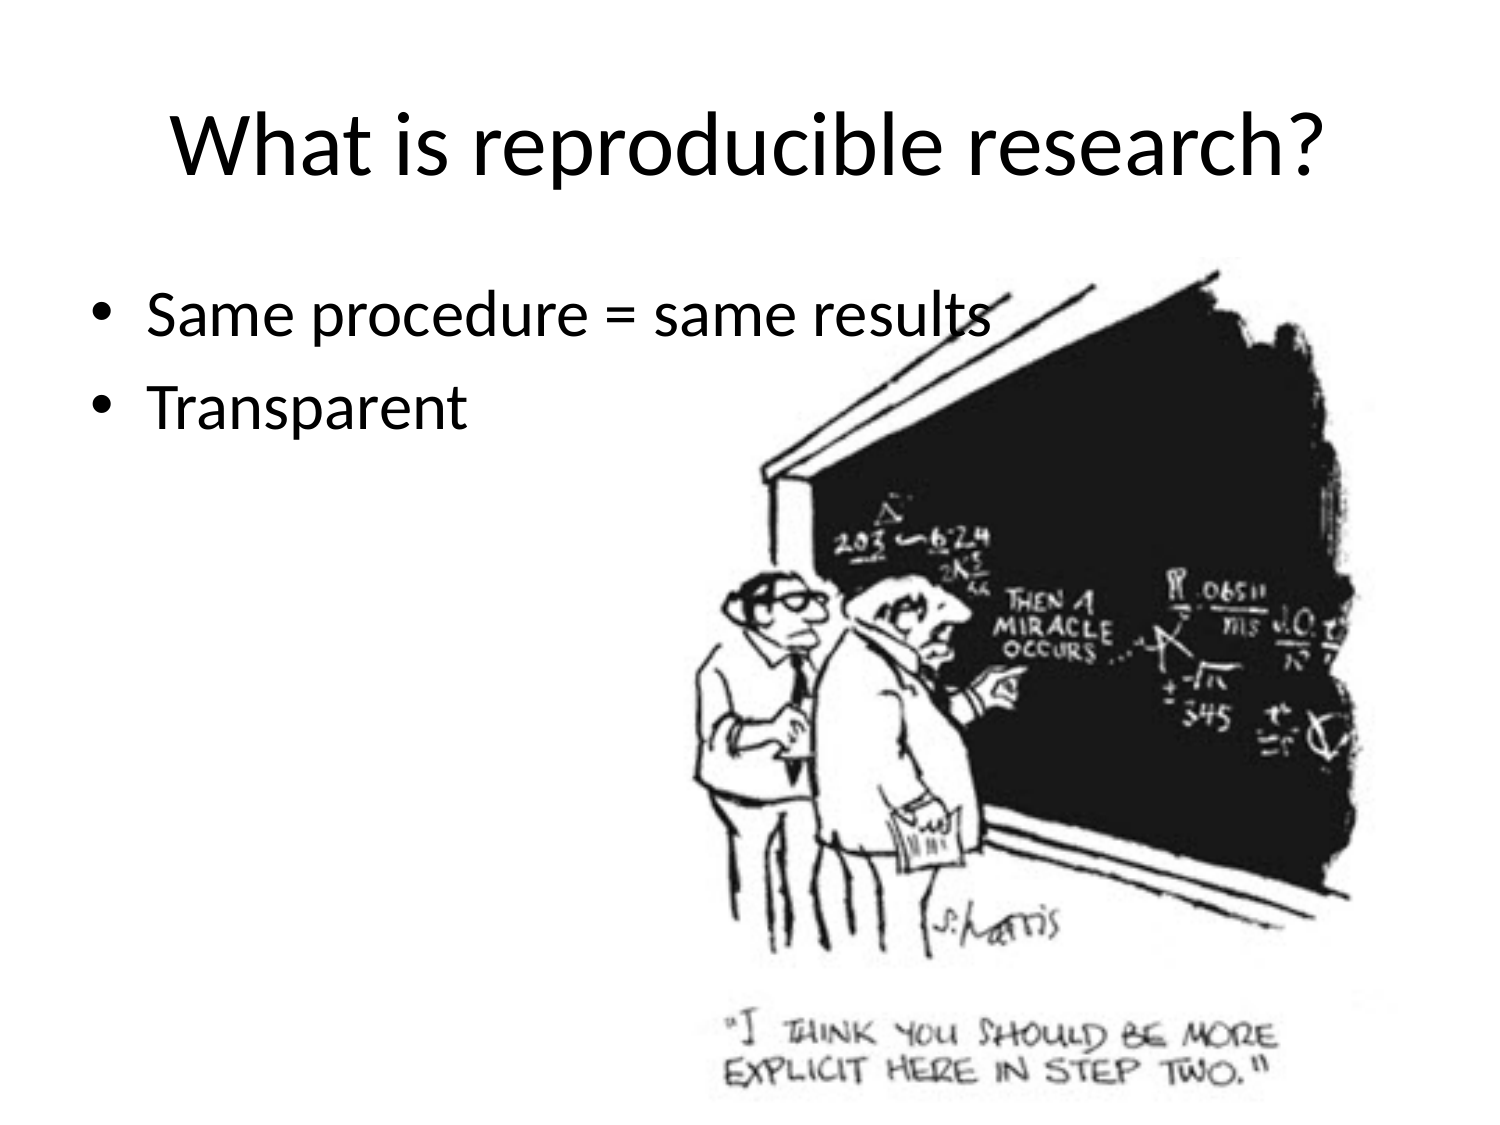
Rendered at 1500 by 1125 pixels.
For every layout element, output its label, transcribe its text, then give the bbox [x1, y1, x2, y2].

picture [663, 256, 1498, 1119]
title What is reproducible research? [75, 45, 1425, 233]
list Same procedure = same results Transparent [75, 262, 658, 1005]
